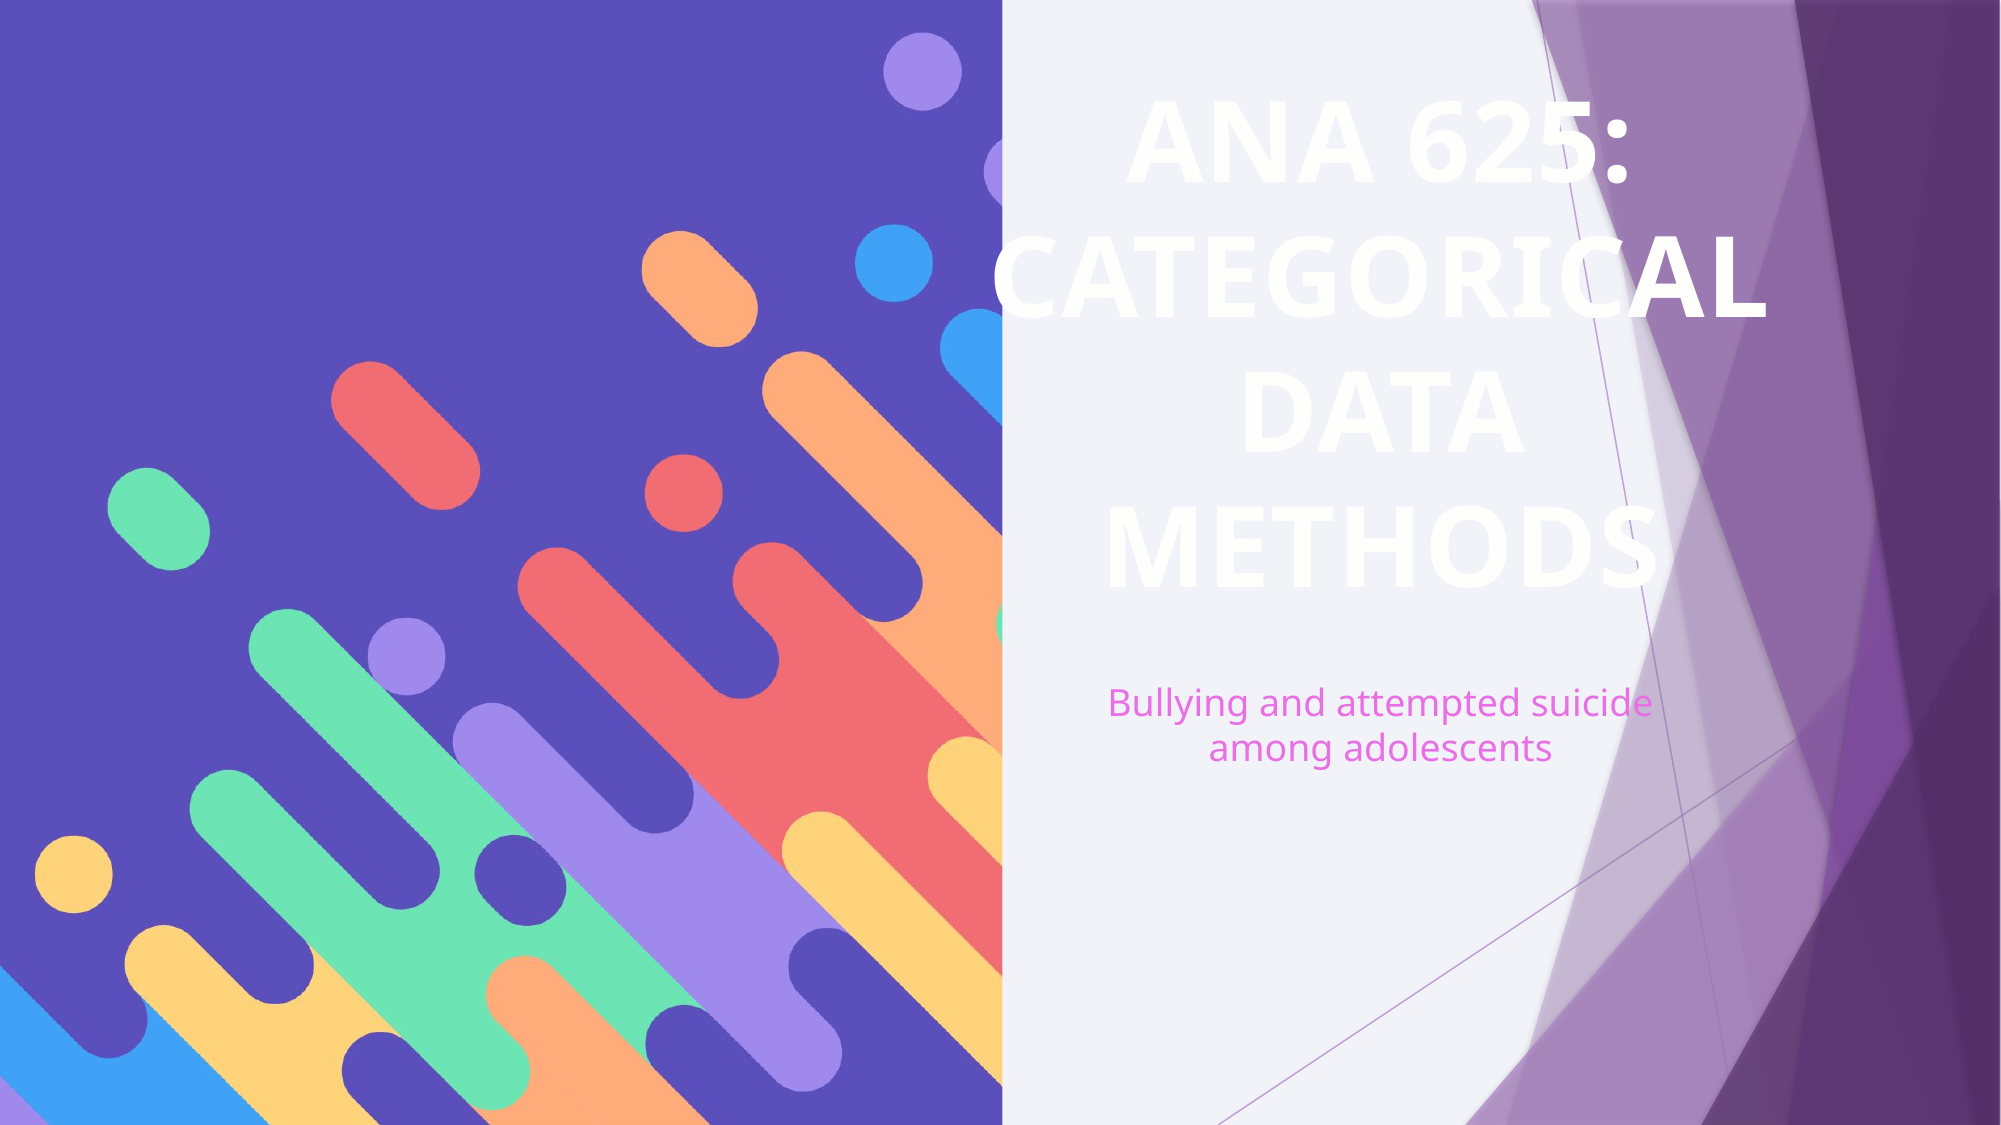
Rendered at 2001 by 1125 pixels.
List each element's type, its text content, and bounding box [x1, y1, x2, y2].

picture [0, 0, 1003, 1125]
text_box ANA 625: CATEGORICAL DATA METHODS [1007, 62, 1788, 618]
subtitle Bullying and attempted suicide among adolescents [1046, 671, 1716, 943]
